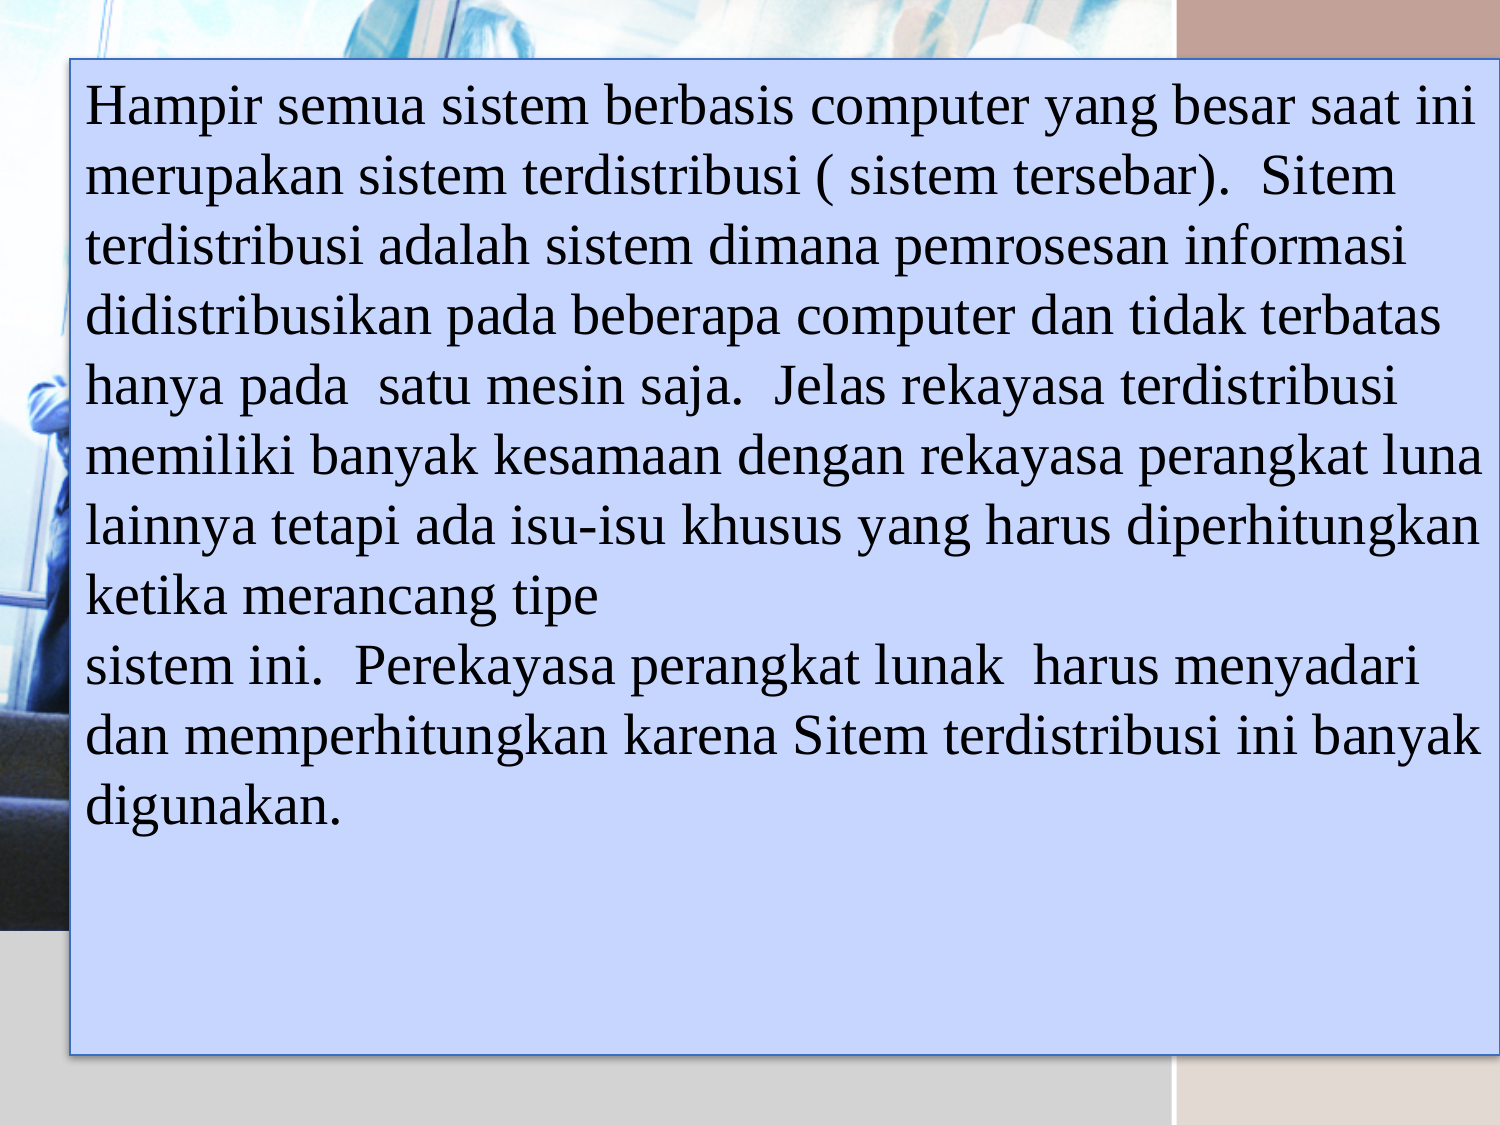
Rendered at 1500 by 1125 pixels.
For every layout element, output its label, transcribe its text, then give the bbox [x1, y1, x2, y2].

picture [0, 0, 1172, 931]
subtitle Hampir semua sistem berbasis computer yang besar saat ini merupakan sistem terdistribusi ( sistem tersebar). Sitem terdistribusi adalah sistem dimana pemrosesan informasi didistribusikan pada beberapa computer dan tidak terbatas hanya pada satu mesin saja. Jelas rekayasa terdistribusi memiliki banyak kesamaan dengan rekayasa perangkat luna lainnya tetapi ada isu-isu khusus yang harus diperhitungkan ketika merancang tipe sistem ini. Perekayasa perangkat lunak harus menyadari dan memperhitungkan karena Sitem terdistribusi ini banyak digunakan. [69, 58, 1500, 1056]
